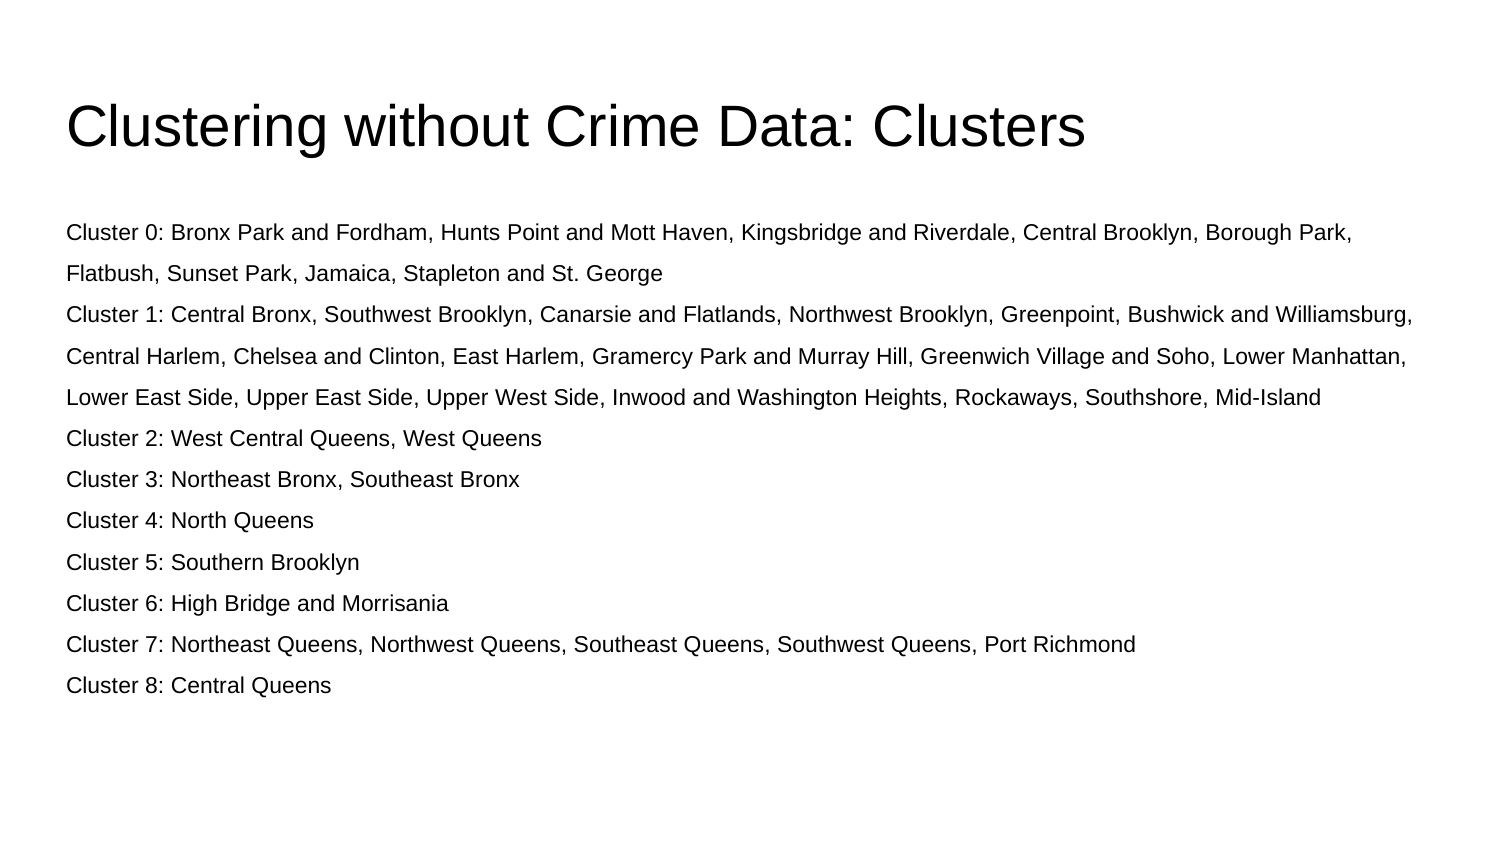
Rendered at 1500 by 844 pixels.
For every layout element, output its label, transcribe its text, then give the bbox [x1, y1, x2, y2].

list Cluster 0: Bronx Park and Fordham, Hunts Point and Mott Haven, Kingsbridge and Riverdale, Central Brooklyn, Borough Park, Flatbush, Sunset Park, Jamaica, Stapleton and St. George Cluster 1: Central Bronx, Southwest Brooklyn, Canarsie and Flatlands, Northwest Brooklyn, Greenpoint, Bushwick and Williamsburg, Central Harlem, Chelsea and Clinton, East Harlem, Gramercy Park and Murray Hill, Greenwich Village and Soho, Lower Manhattan, Lower East Side, Upper East Side, Upper West Side, Inwood and Washington Heights, Rockaways, Southshore, Mid-Island Cluster 2: West Central Queens, West Queens Cluster 3: Northeast Bronx, Southeast Bronx Cluster 4: North Queens Cluster 5: Southern Brooklyn Cluster 6: High Bridge and Morrisania Cluster 7: Northeast Queens, Northwest Queens, Southeast Queens, Southwest Queens, Port Richmond Cluster 8: Central Queens [51, 189, 1449, 750]
title Clustering without Crime Data: Clusters [51, 72, 1449, 167]
